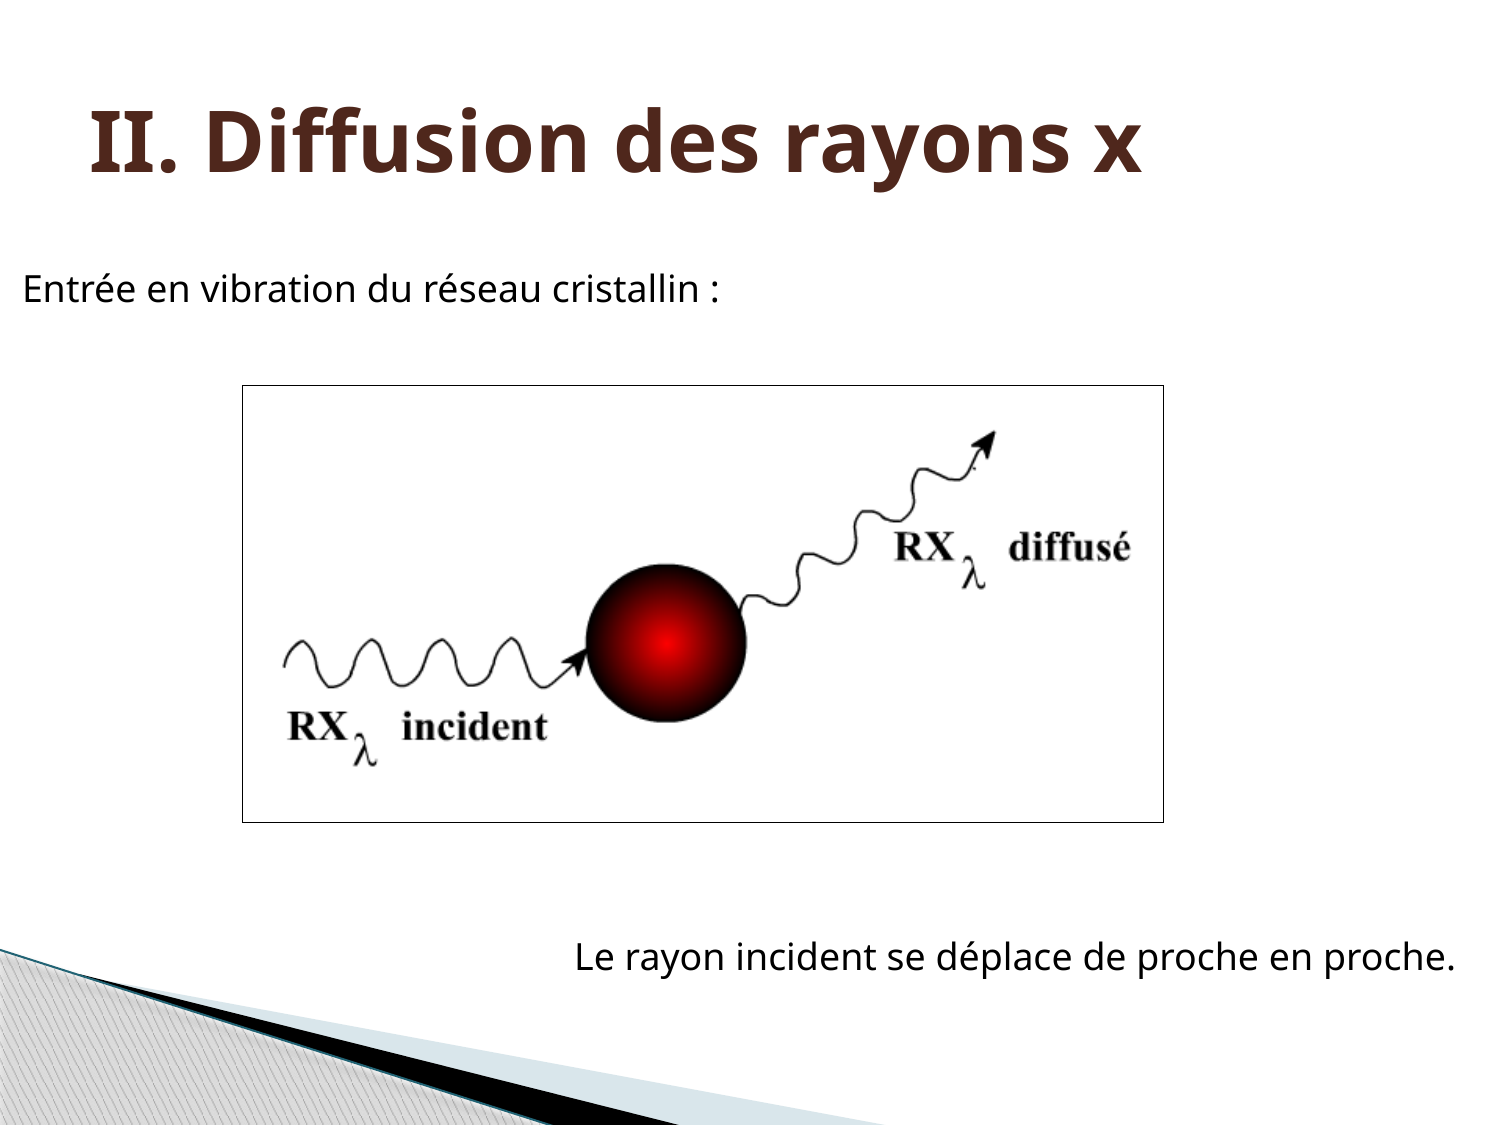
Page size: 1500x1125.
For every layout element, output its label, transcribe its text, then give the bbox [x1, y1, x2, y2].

list [75, 243, 1425, 986]
picture [243, 386, 1163, 822]
text_box Entrée en vibration du réseau cristallin : [7, 257, 736, 318]
title II. Diffusion des rayons x [75, 45, 1425, 233]
text_box Le rayon incident se déplace de proche en proche. [559, 925, 1472, 986]
